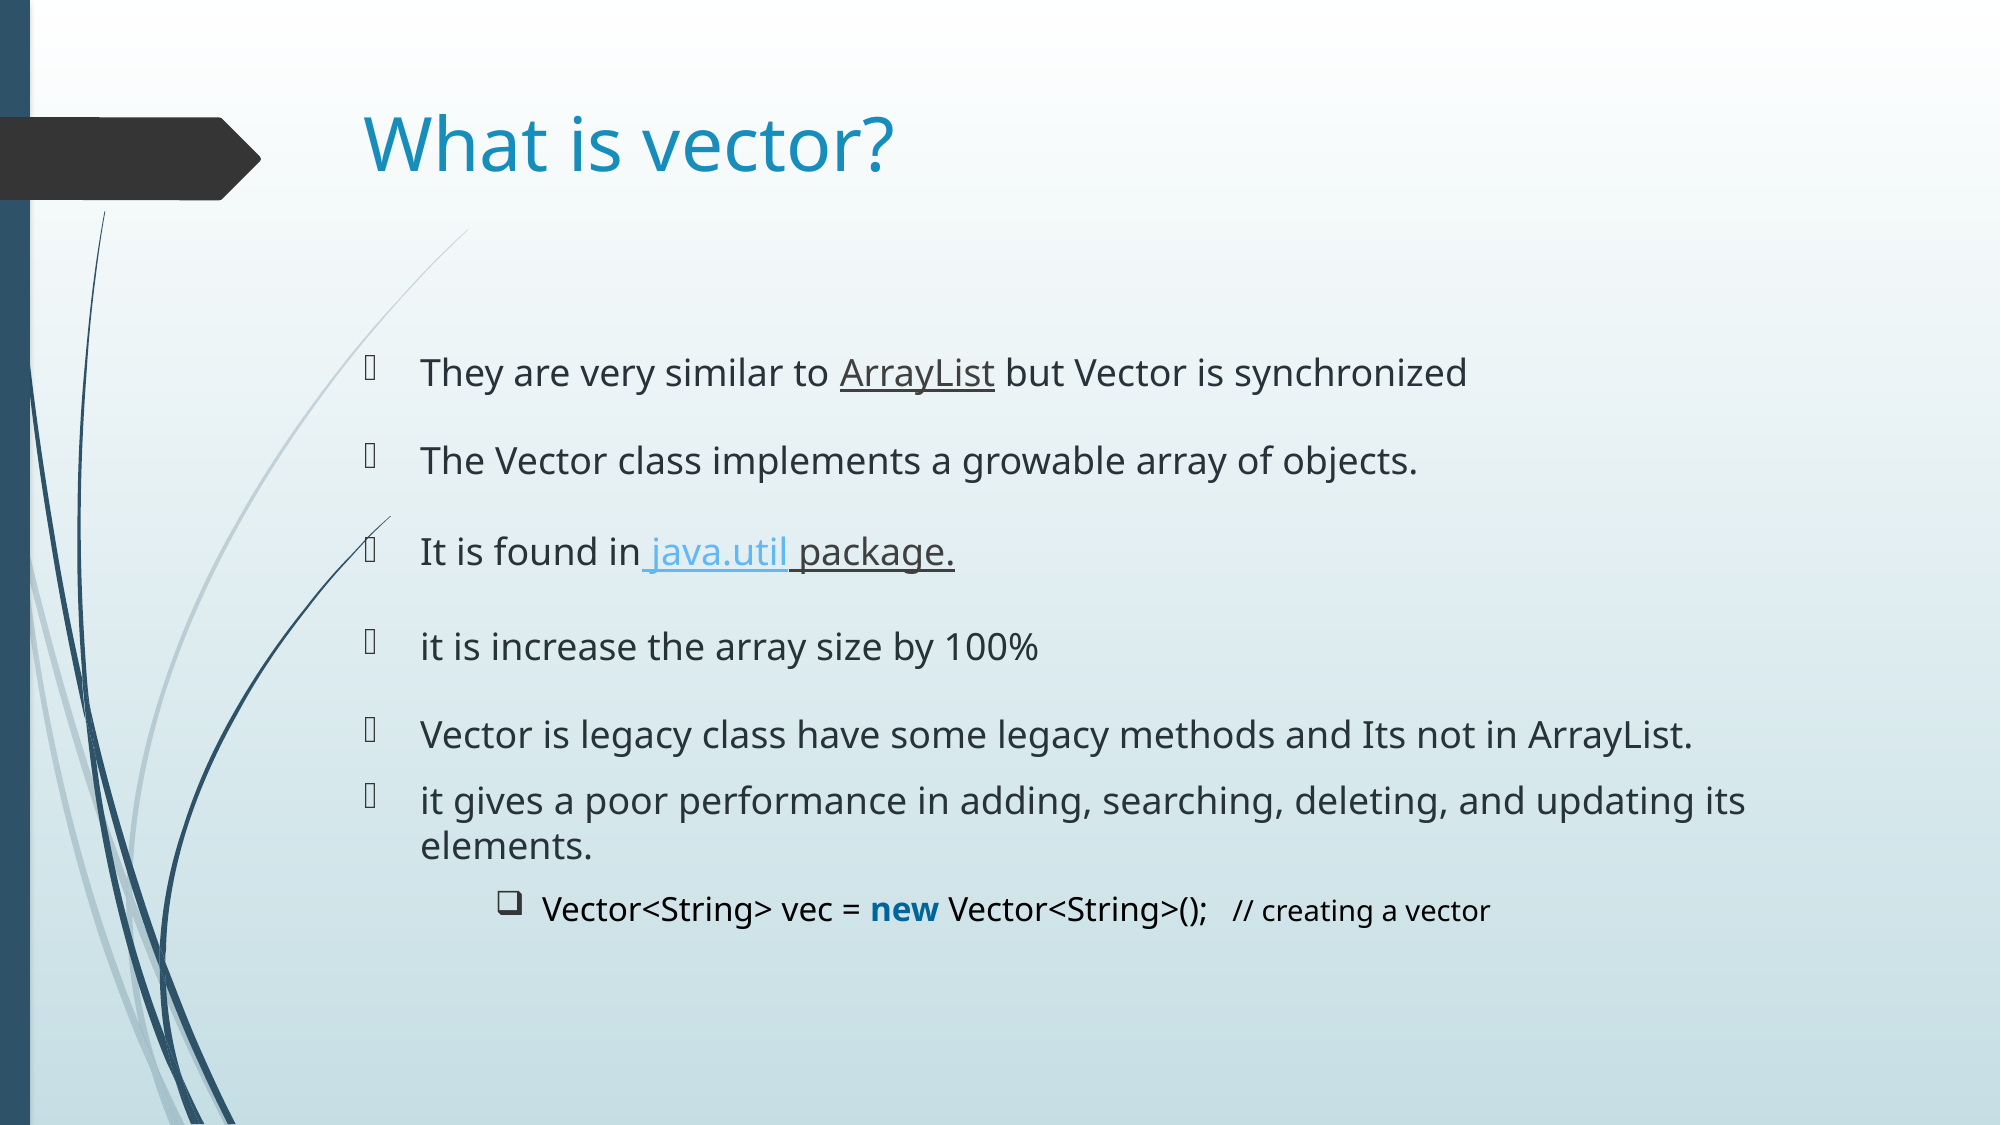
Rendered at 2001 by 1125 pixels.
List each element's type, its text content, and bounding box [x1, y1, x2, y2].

list They are very similar to ArrayList but Vector is synchronized The Vector class implements a growable array of objects. It is found in java.util package. it is increase the array size by 100% Vector is legacy class have some legacy methods and Its not in ArrayList. it gives a poor performance in adding, searching, deleting, and updating its elements. Vector<String> vec = new Vector<String>(); // creating a vector [348, 318, 1839, 992]
title What is vector? [348, 89, 1811, 300]
